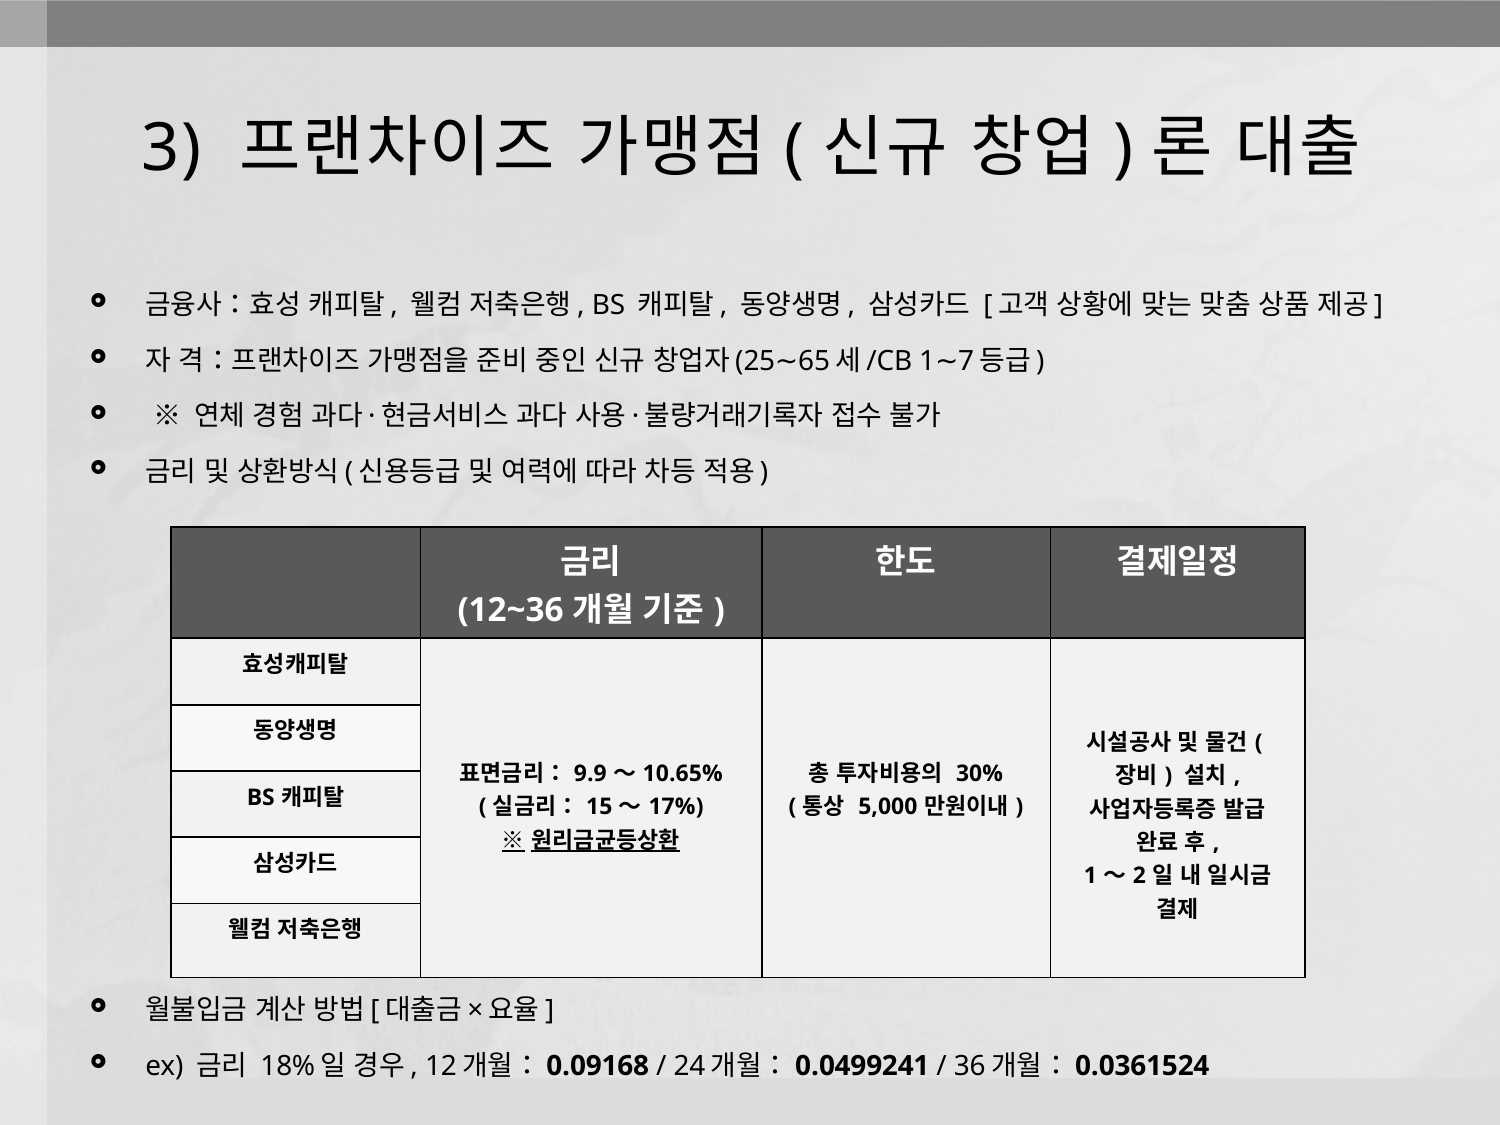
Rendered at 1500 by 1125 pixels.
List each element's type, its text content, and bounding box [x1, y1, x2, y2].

table_cell 시설공사 및 물건(장비) 설치, 사업자등록증 발급 완료 후, 1～2일 내 일시금 결제 [1051, 639, 1304, 977]
table_cell 삼성카드 [172, 838, 420, 903]
table_cell 효성캐피탈 [172, 639, 420, 704]
table_header 결제일정 [1051, 528, 1304, 637]
table_cell 동양생명 [172, 706, 420, 770]
table_header 한도 [763, 528, 1050, 637]
table_cell 표면금리：9.9～10.65% (실금리：15～17%) ※원리금균등상환 [421, 639, 761, 977]
table_header [172, 528, 420, 637]
table_cell BS캐피탈 [172, 772, 420, 836]
table_cell 웰컴 저축은행 [172, 904, 420, 977]
table_cell 총 투자비용의 30% (통상 5,000만원이내) [763, 639, 1050, 977]
list 금융사：효성 캐피탈, 웰컴 저축은행, BS 캐피탈, 동양생명, 삼성카드 [고객 상황에 맞는 맞춤 상품 제공] 자 격：프랜차이즈 가맹점을 준비 중인 신규 창업자(25∼65세/CB 1∼7등급) ※ 연체 경험 과다·현금서비스 과다 사용·불량거래기록자 접수 불가 금리 및 상환방식(신용등급 및 여력에 따라 차등 적용) 월불입금 계산 방법[대출금×요율] ex) 금리 18%일 경우, 12개월：0.09168 / 24개월：0.0499241 / 36개월：0.0361524 [75, 262, 1425, 1106]
table_header 금리 (12~36개월 기준) [421, 528, 761, 637]
title 3) 프랜차이즈 가맹점(신규 창업)론 대출 [49, 46, 1454, 202]
